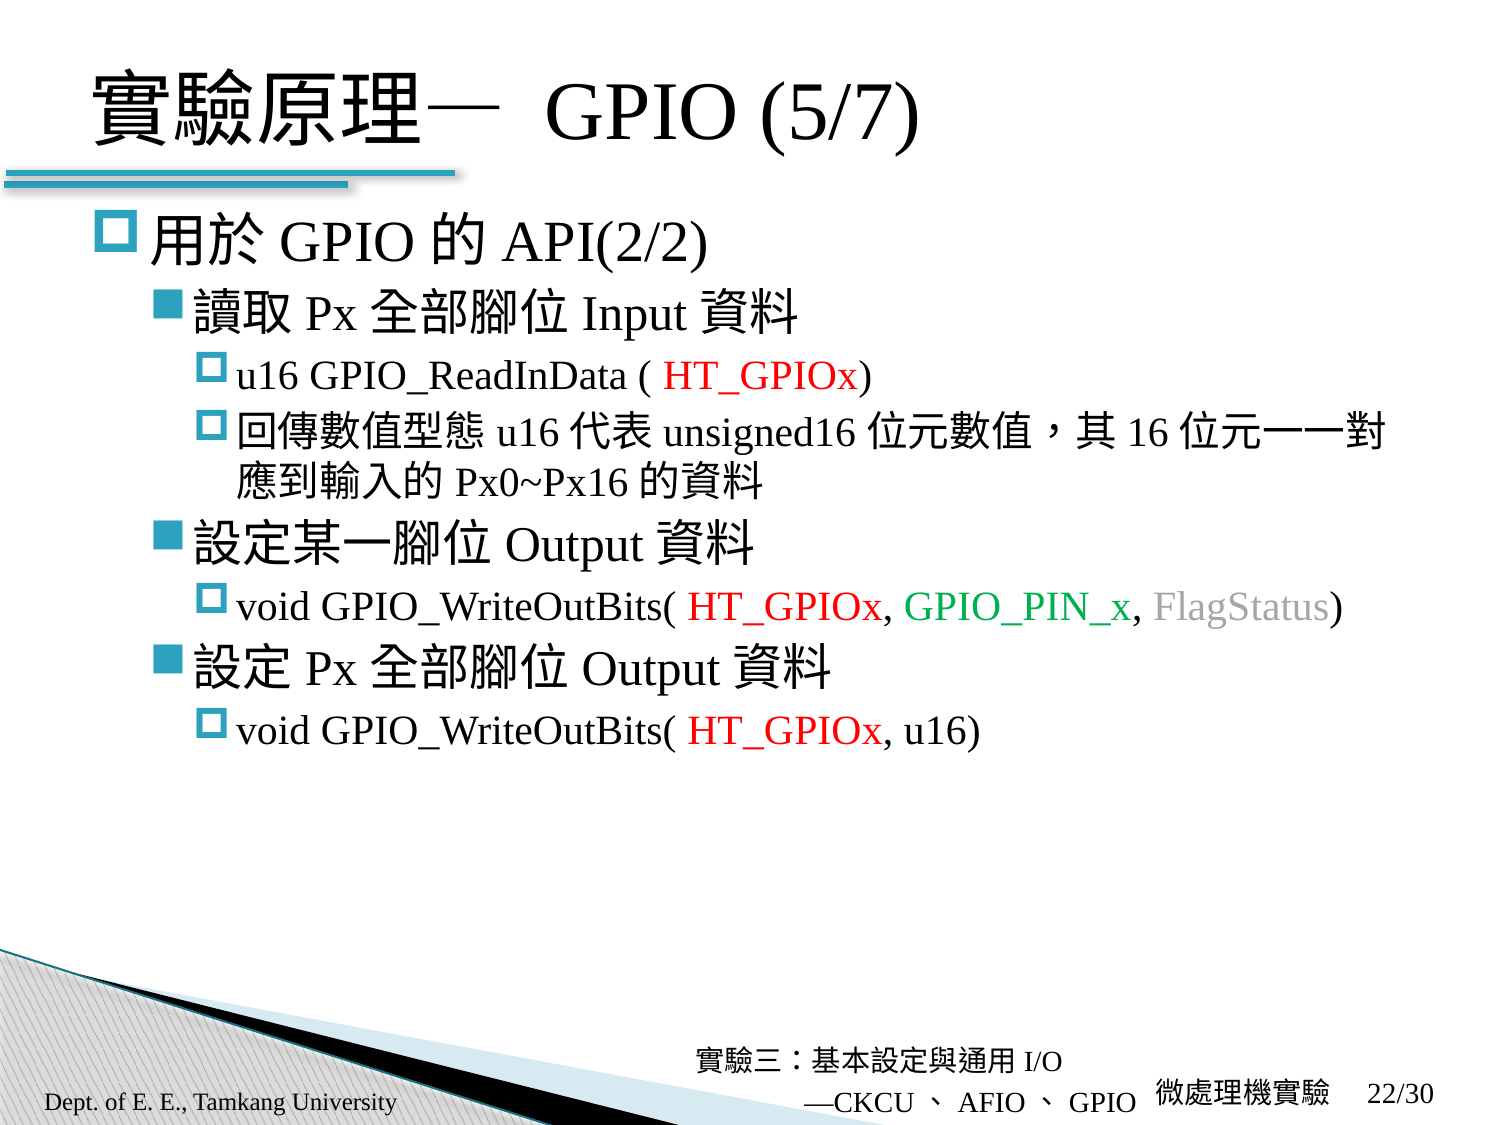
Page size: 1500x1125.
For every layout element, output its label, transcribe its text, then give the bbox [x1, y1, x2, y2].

title 實驗原理— GPIO (5/7) [75, 30, 1425, 183]
list 用於GPIO的API(2/2) 讀取Px全部腳位Input資料 u16 GPIO_ReadInData ( HT_GPIOx) 回傳數值型態u16代表unsigned16位元數值，其16位元一一對應到輸入的Px0~Px16的資料 設定某一腳位Output資料 void GPIO_WriteOutBits( HT_GPIOx, GPIO_PIN_x, FlagStatus) 設定Px全部腳位Output資料 void GPIO_WriteOutBits( HT_GPIOx, u16) [75, 196, 1425, 986]
